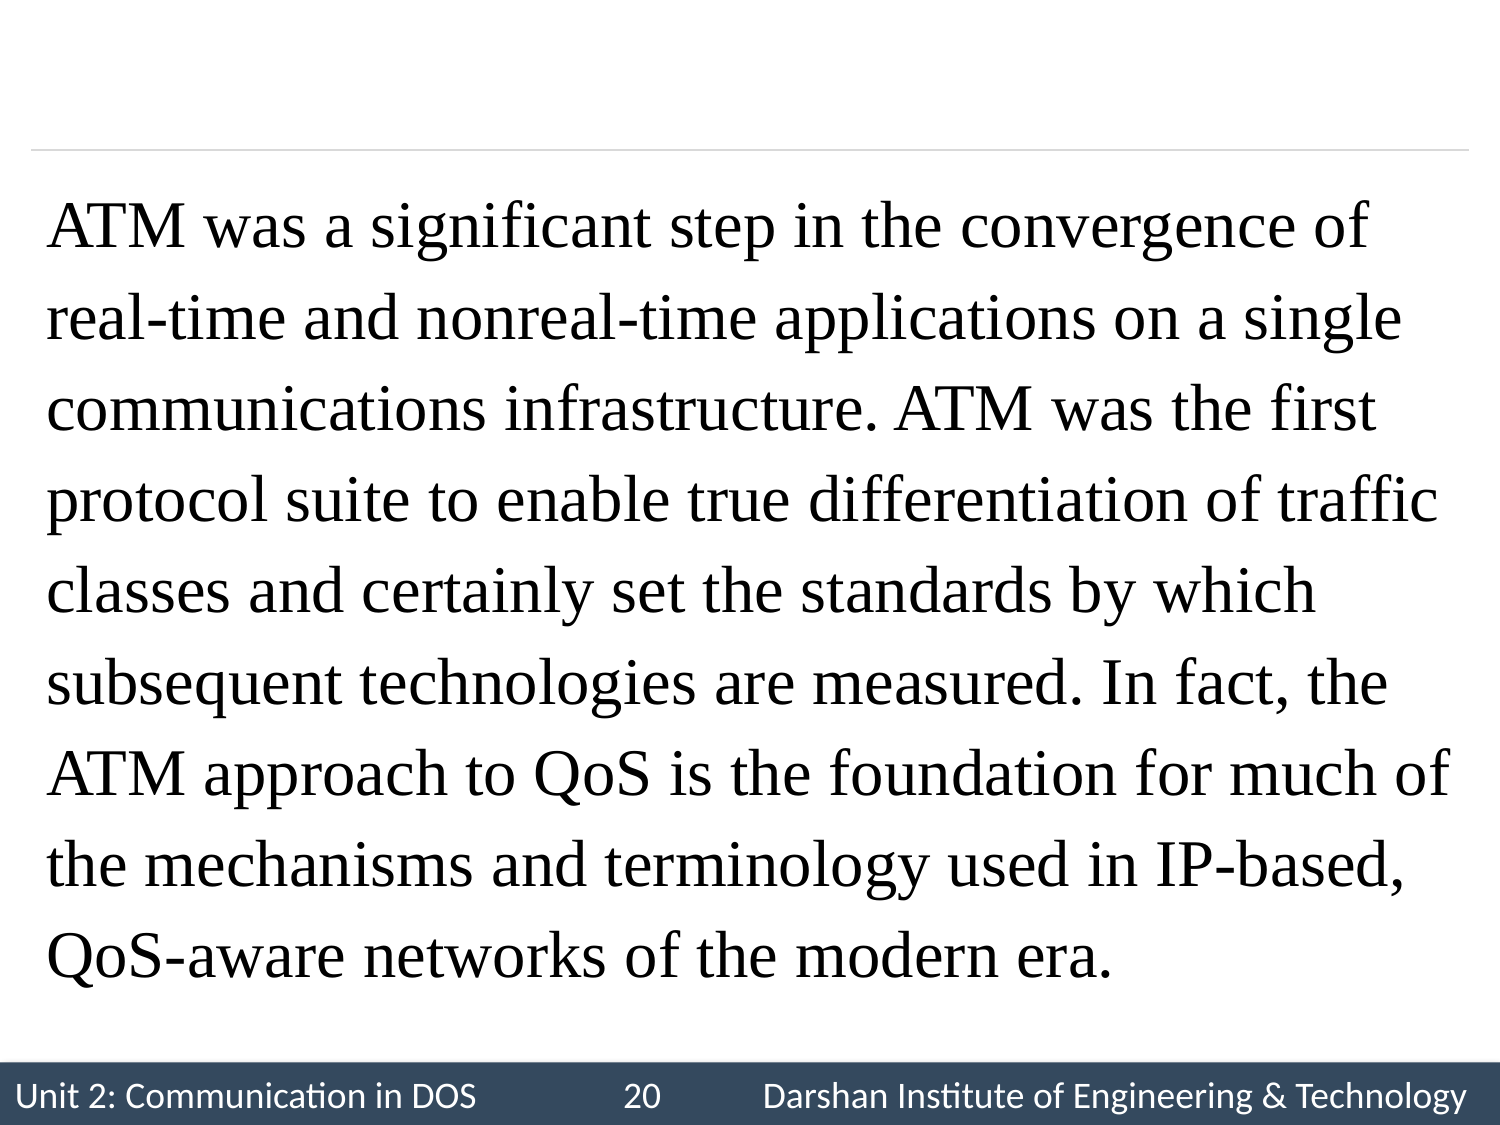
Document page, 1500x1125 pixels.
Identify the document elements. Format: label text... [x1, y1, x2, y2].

list ATM was a significant step in the convergence of real-time and nonreal-time applications on a single communications infrastructure. ATM was the first protocol suite to enable true differentiation of traffic classes and certainly set the standards by which subsequent technologies are measured. In fact, the ATM approach to QoS is the foundation for much of the mechanisms and terminology used in IP-based, QoS-aware networks of the modern era. [31, 162, 1469, 1038]
